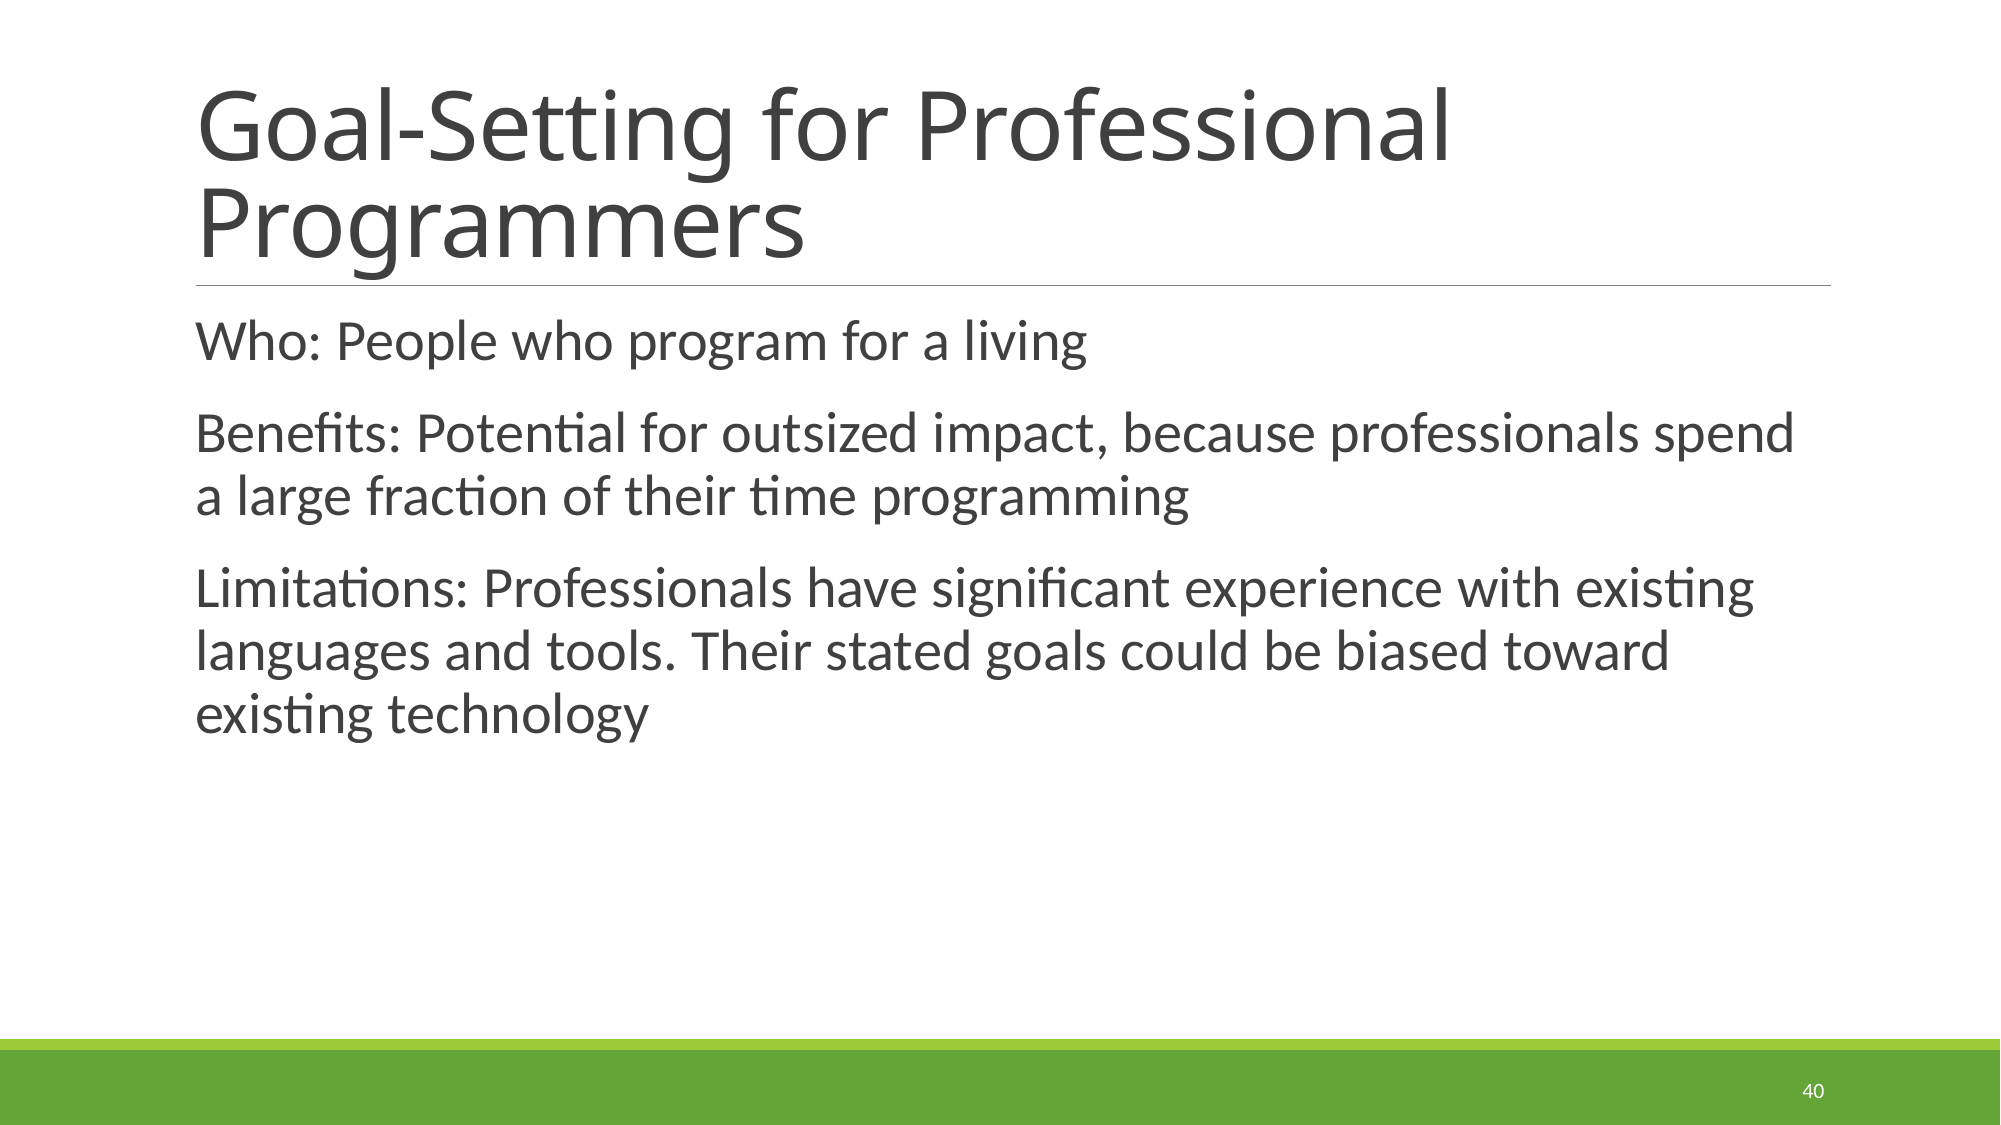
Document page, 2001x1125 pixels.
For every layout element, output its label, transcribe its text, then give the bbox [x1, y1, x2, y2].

title Goal-Setting for Professional Programmers [180, 47, 1830, 285]
list Who: People who program for a living Benefits: Potential for outsized impact, because professionals spend a large fraction of their time programming Limitations: Professionals have significant experience with existing languages and tools. Their stated goals could be biased toward existing technology [180, 302, 1830, 963]
slide_number 40 [1624, 1059, 1840, 1120]
